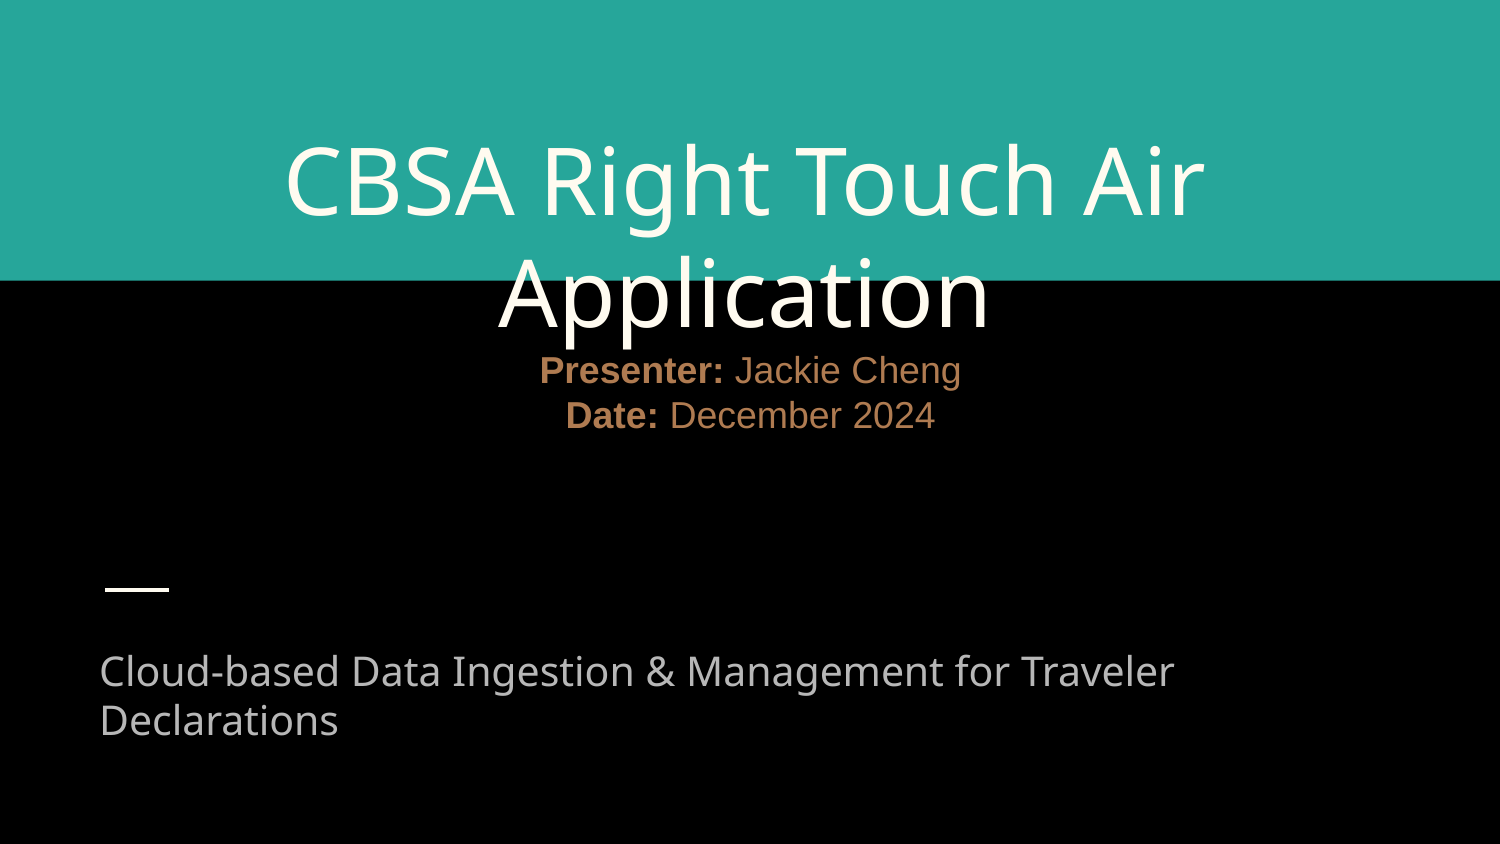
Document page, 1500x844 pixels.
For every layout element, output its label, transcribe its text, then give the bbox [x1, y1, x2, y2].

title CBSA Right Touch Air Application Presenter: Jackie Cheng Date: December 2024 [79, 19, 1412, 452]
subtitle Cloud-based Data Ingestion & Management for Traveler Declarations [84, 630, 1416, 760]
